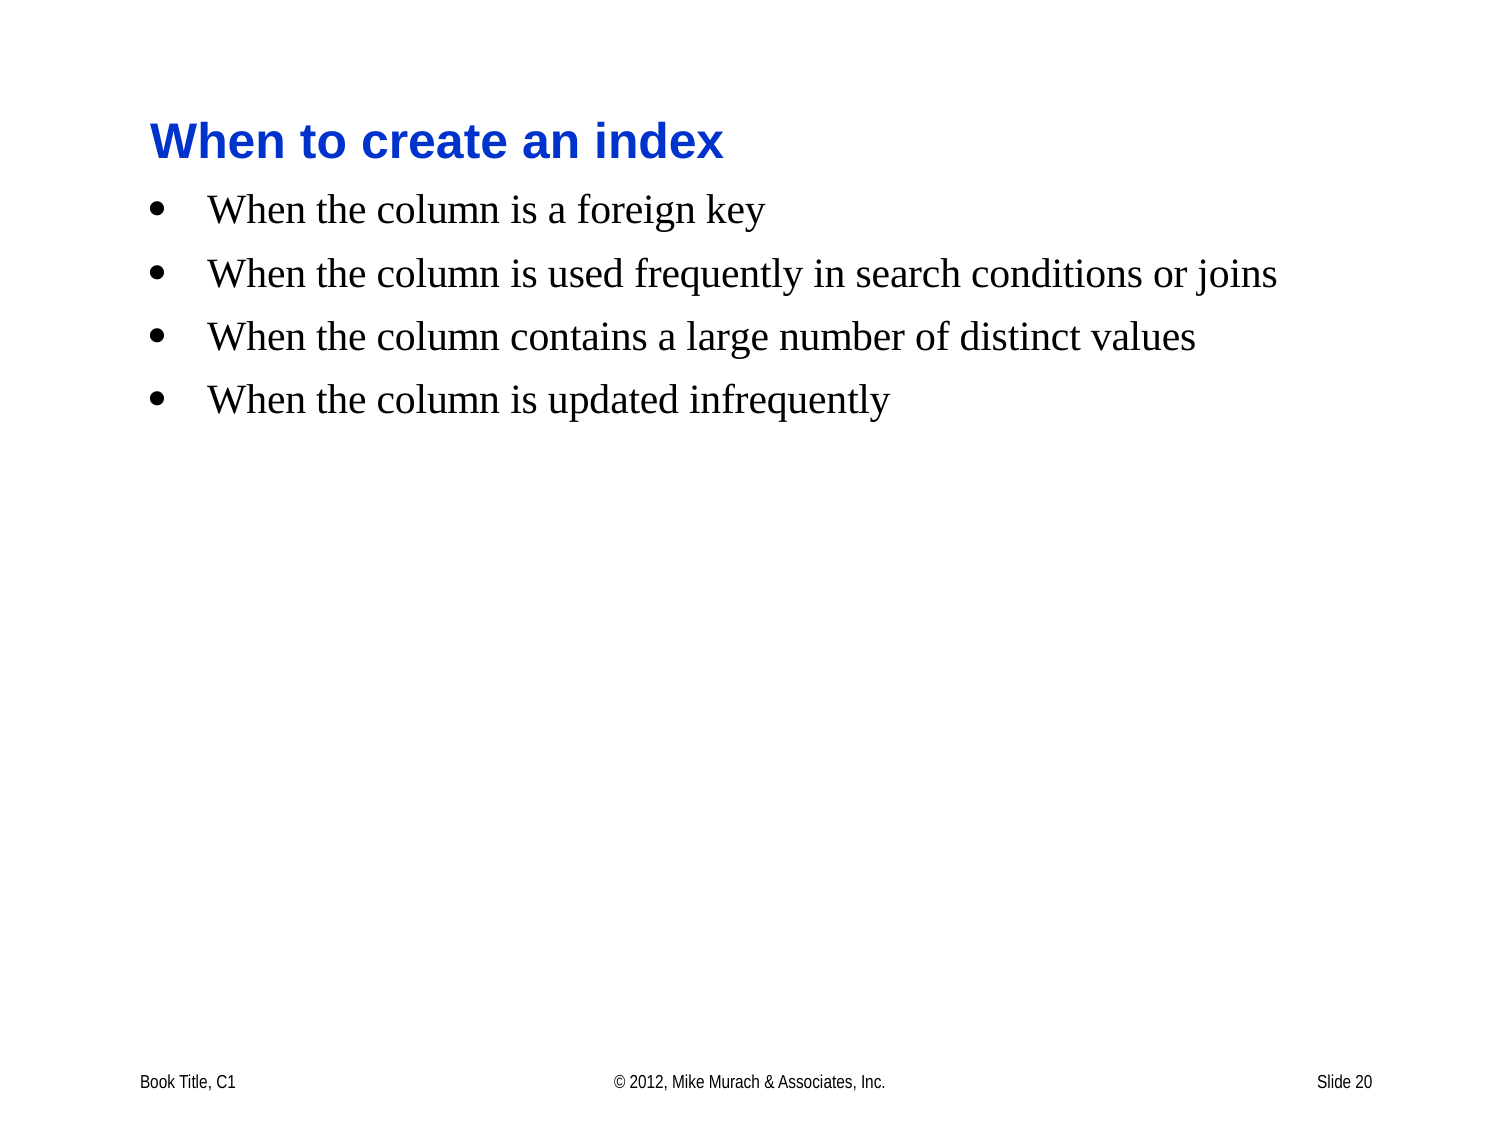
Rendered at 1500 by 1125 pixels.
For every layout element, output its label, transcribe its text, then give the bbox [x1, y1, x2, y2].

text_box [149, 112, 1348, 478]
slide_number Slide 20 [1074, 1024, 1388, 1101]
slide_number Book Title, C1 [124, 1024, 451, 1101]
footer © 2012, Mike Murach & Associates, Inc. [474, 1024, 1026, 1101]
